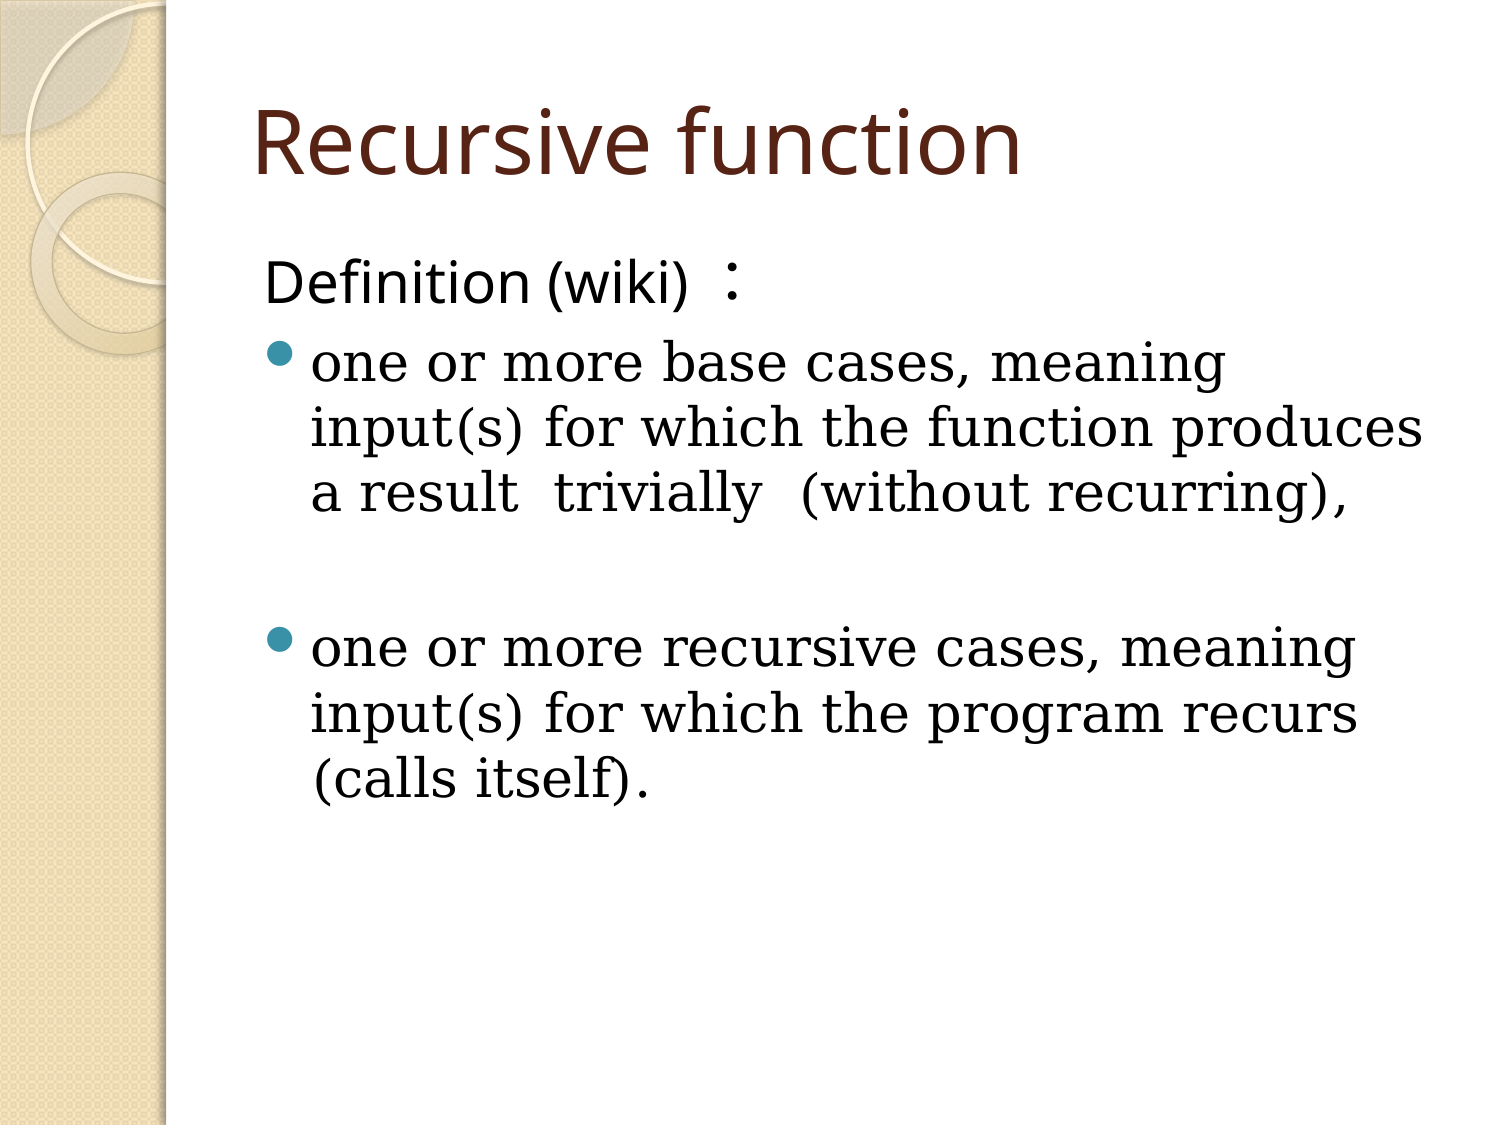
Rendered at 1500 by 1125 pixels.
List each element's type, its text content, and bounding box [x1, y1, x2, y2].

list Definition (wiki)： one or more base cases, meaning input(s) for which the function produces a result trivially (without recurring), one or more recursive cases, meaning input(s) for which the program recurs (calls itself). [235, 237, 1466, 1025]
title Recursive function [235, 45, 1466, 233]
